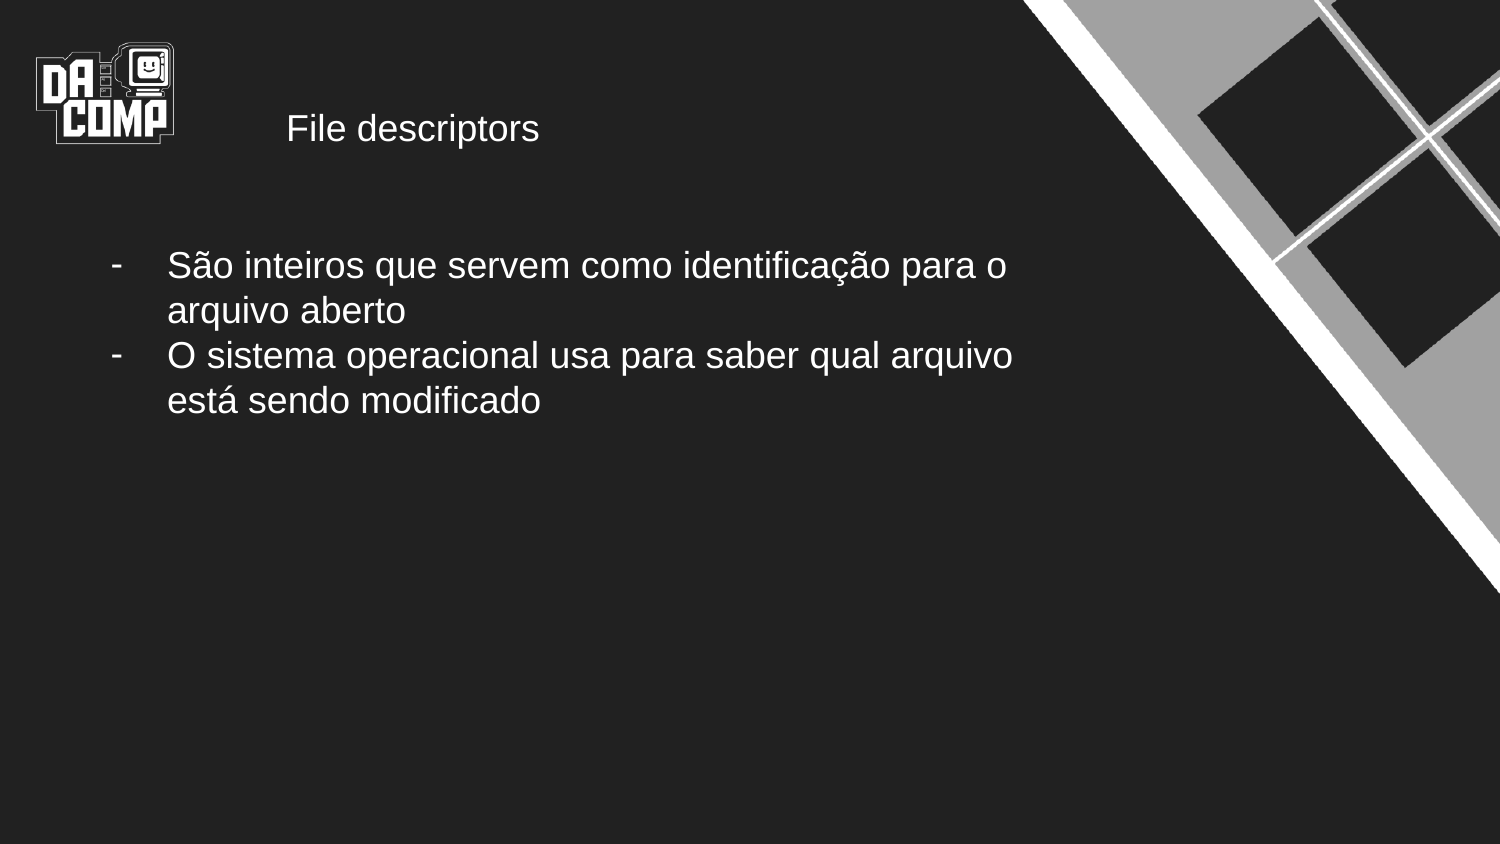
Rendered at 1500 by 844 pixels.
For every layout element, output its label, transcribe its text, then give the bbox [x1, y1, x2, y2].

text_box São inteiros que servem como identificação para o arquivo aberto O sistema operacional usa para saber qual arquivo está sendo modificado [77, 226, 1063, 437]
picture [0, 0, 1500, 844]
text_box File descriptors [271, 89, 1012, 165]
